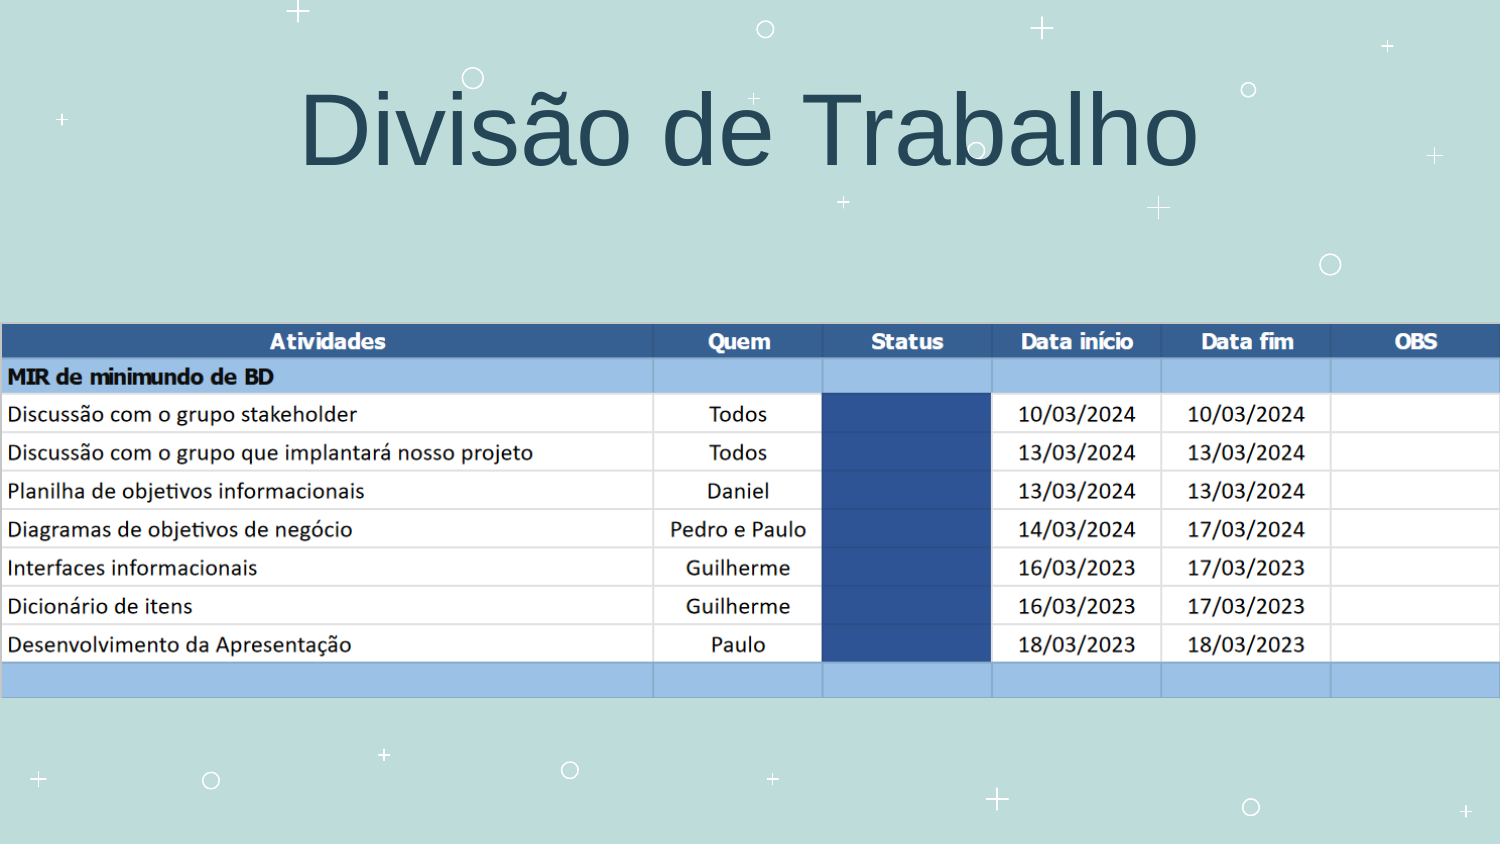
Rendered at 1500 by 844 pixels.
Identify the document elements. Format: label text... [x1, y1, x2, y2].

picture [0, 321, 1500, 698]
text_box Divisão de Trabalho [116, 84, 1383, 164]
